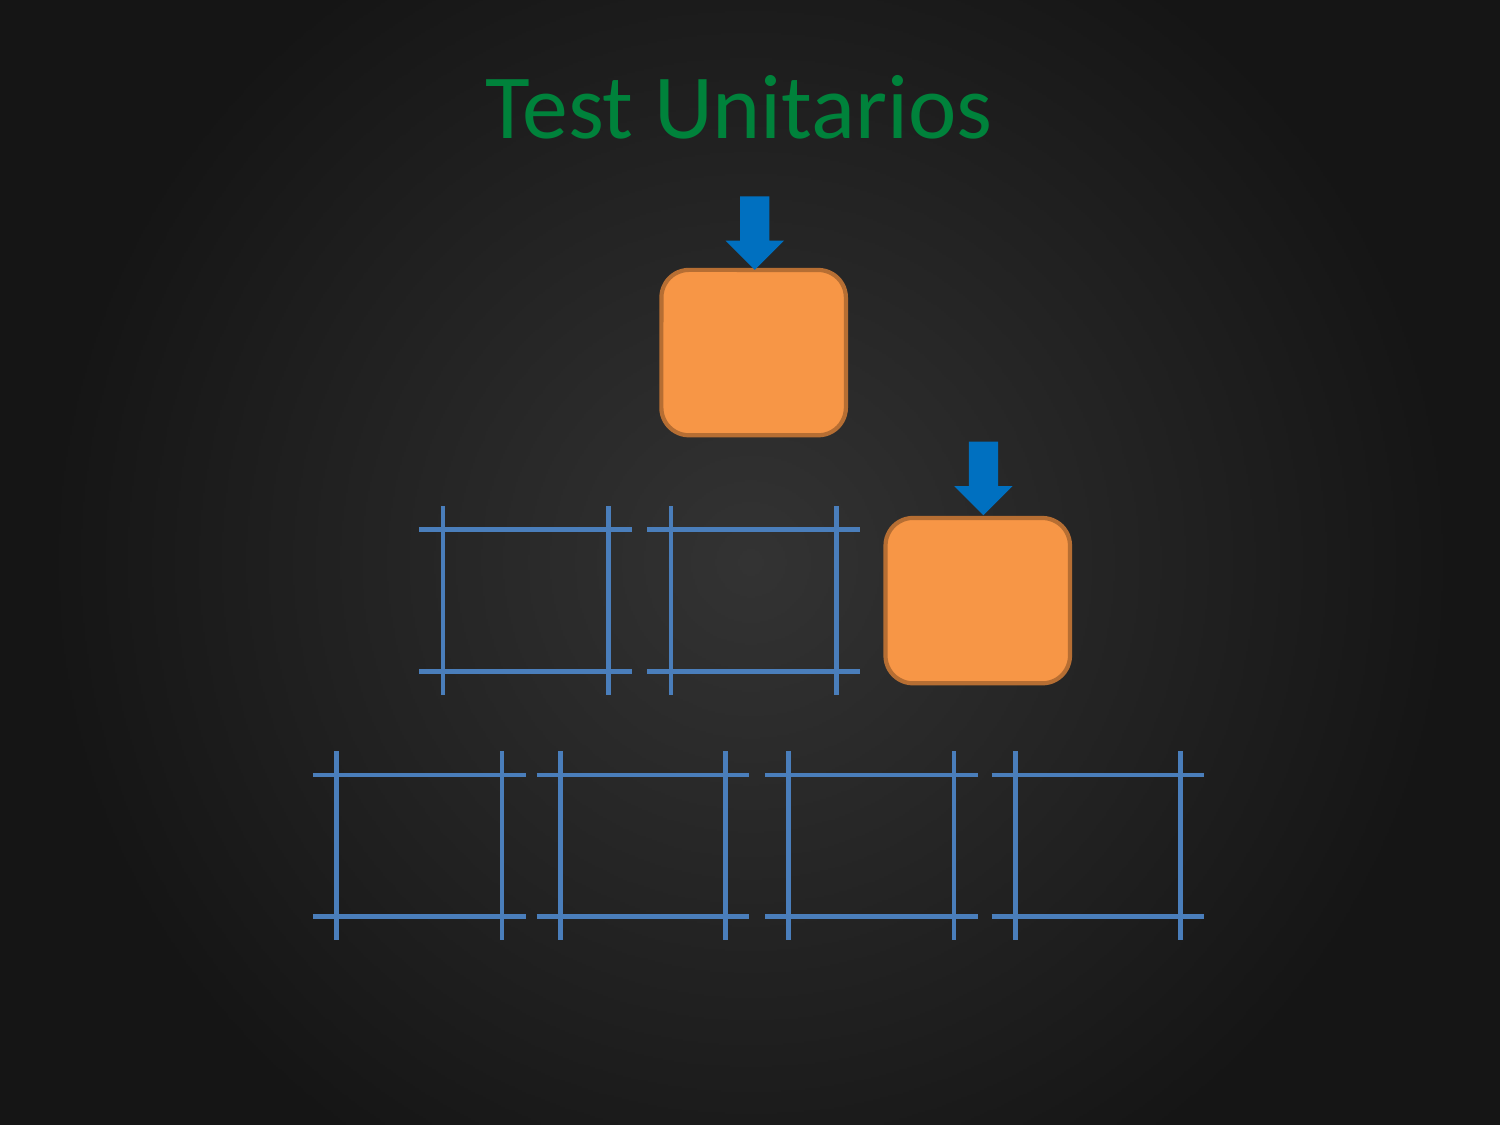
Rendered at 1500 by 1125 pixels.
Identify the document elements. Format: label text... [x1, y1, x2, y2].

title Test Unitarios [74, 41, 1426, 162]
text_box [952, 439, 1015, 518]
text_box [418, 505, 632, 696]
text_box [659, 267, 849, 438]
picture [0, 0, 1500, 1125]
text_box [723, 194, 786, 273]
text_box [991, 751, 1205, 941]
text_box [883, 515, 1073, 686]
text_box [647, 505, 861, 696]
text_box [764, 751, 978, 941]
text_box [312, 751, 526, 941]
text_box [536, 751, 750, 941]
